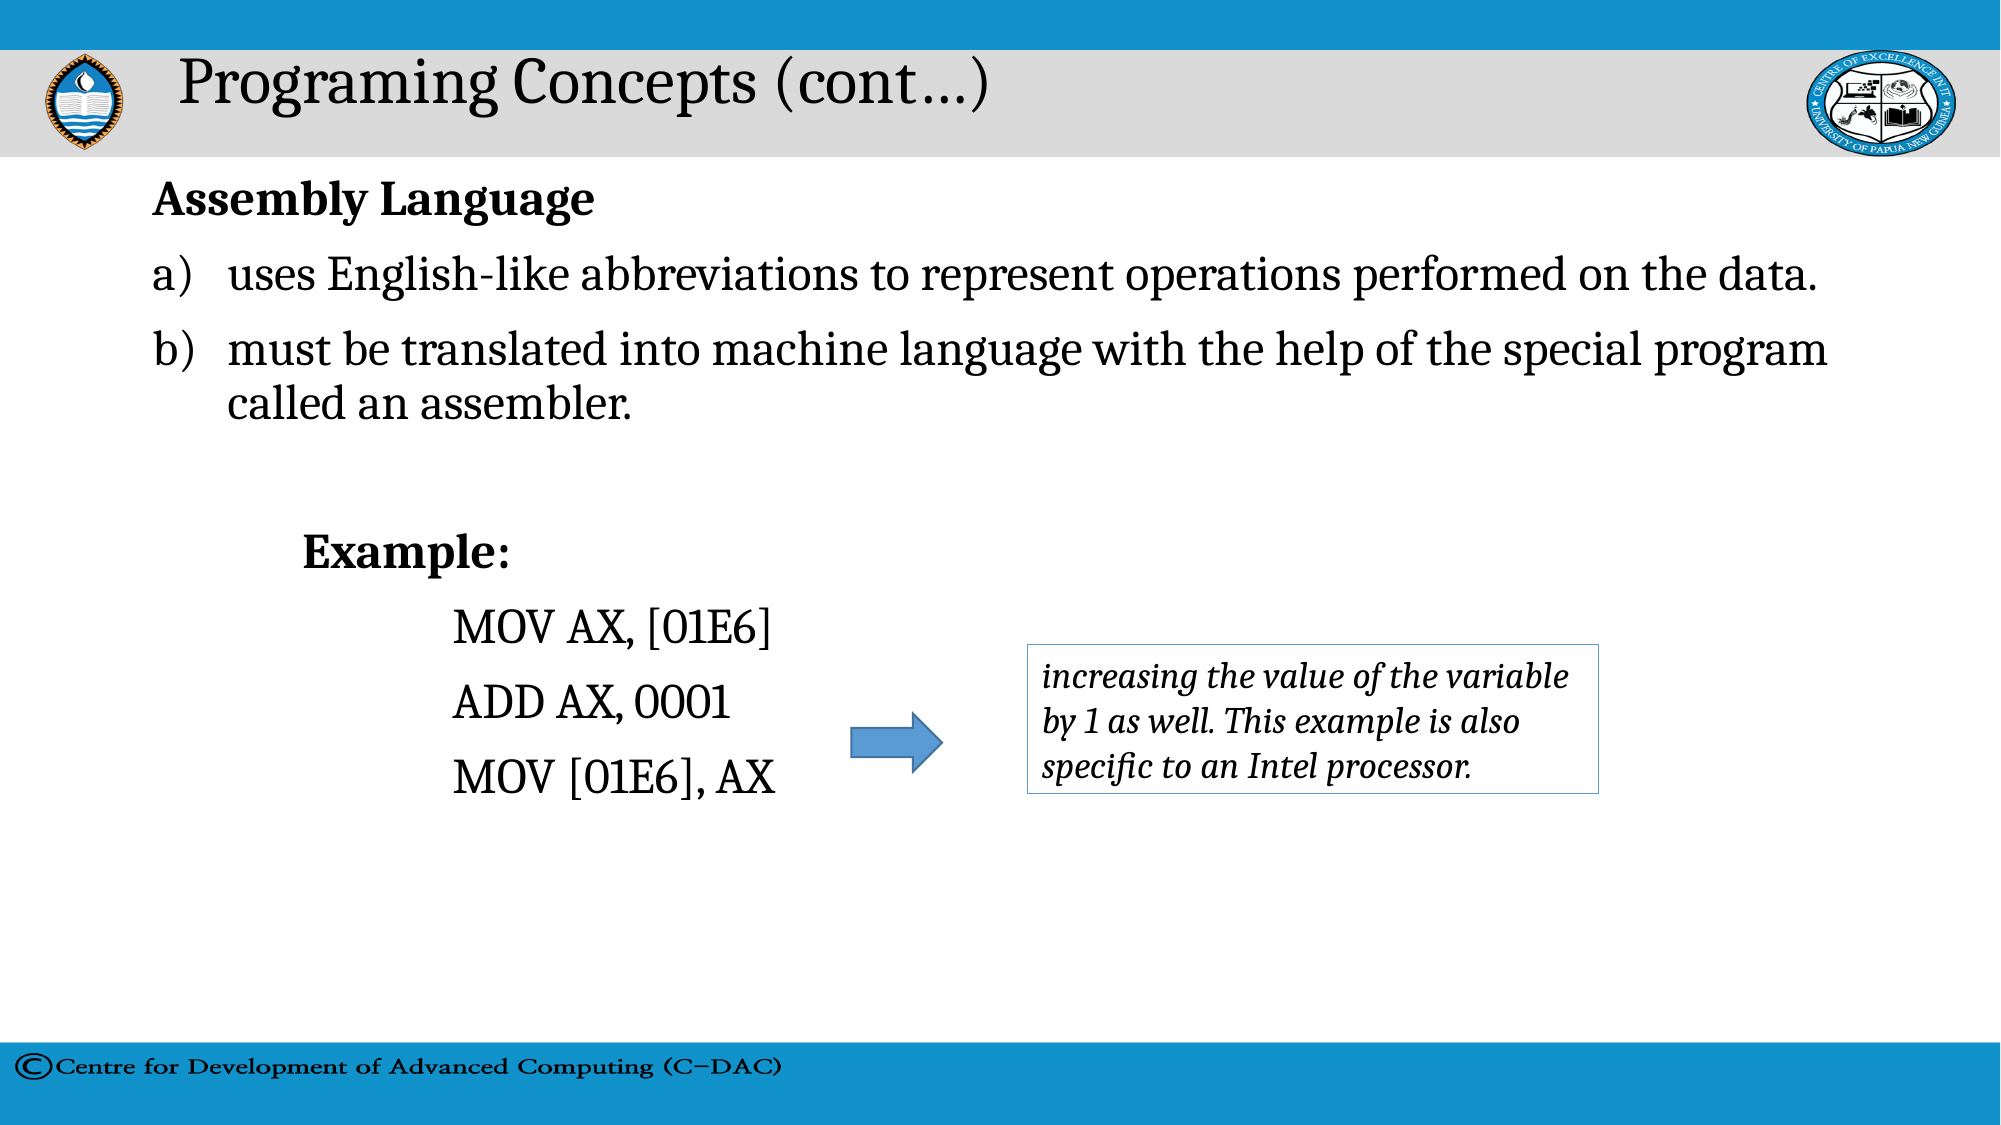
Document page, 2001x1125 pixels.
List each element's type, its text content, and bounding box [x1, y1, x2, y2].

text_box [850, 711, 944, 775]
list Assembly Language uses English-like abbreviations to represent operations performed on the data. must be translated into machine language with the help of the special program called an assembler. Example: MOV AX, [01E6] ADD AX, 0001 MOV [01E6], AX [137, 164, 1863, 996]
text_box increasing the value of the variable by 1 as well. This example is also specific to an Intel processor. [1027, 644, 1599, 794]
title Programing Concepts (cont…) [163, 34, 1721, 130]
picture [0, 0, 2001, 1125]
